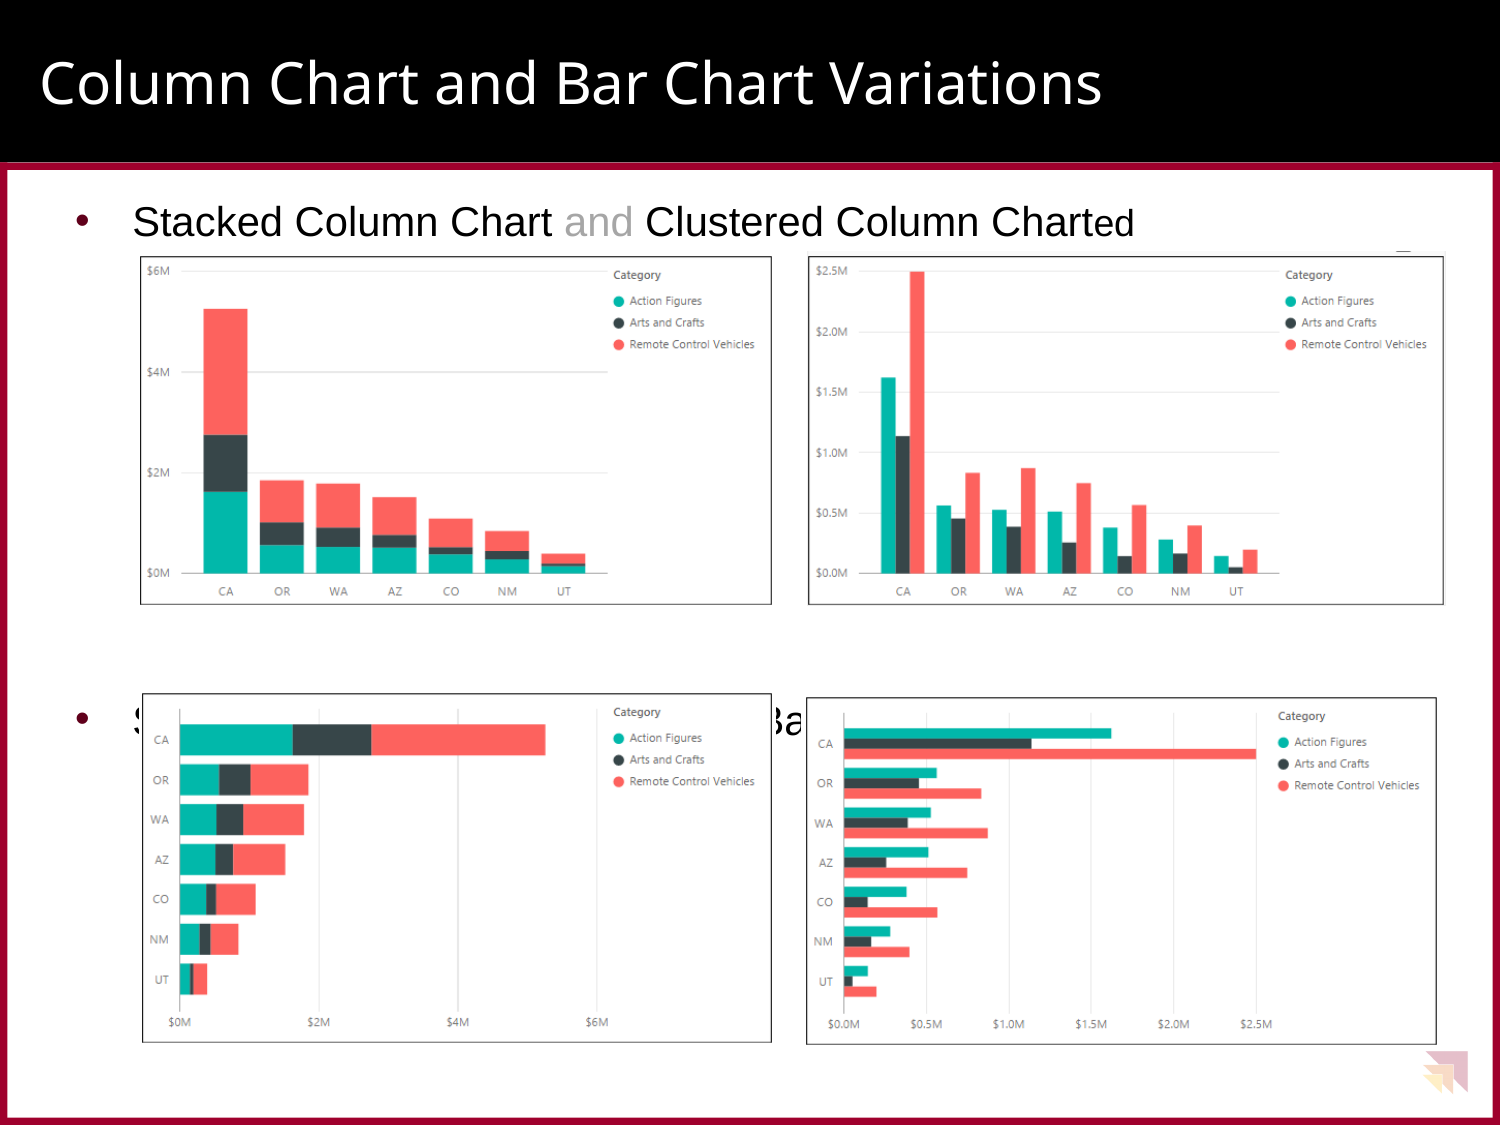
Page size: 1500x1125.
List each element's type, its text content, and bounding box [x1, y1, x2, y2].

picture [136, 249, 778, 611]
picture [801, 688, 1444, 1051]
list Stacked Column Chart and Clustered Column Charted Stacked Bar Chart and Clustered Bar Chart [60, 187, 1475, 1038]
title Column Chart and Bar Chart Variations [24, 12, 1438, 150]
picture [801, 251, 1452, 609]
picture [139, 684, 776, 1051]
